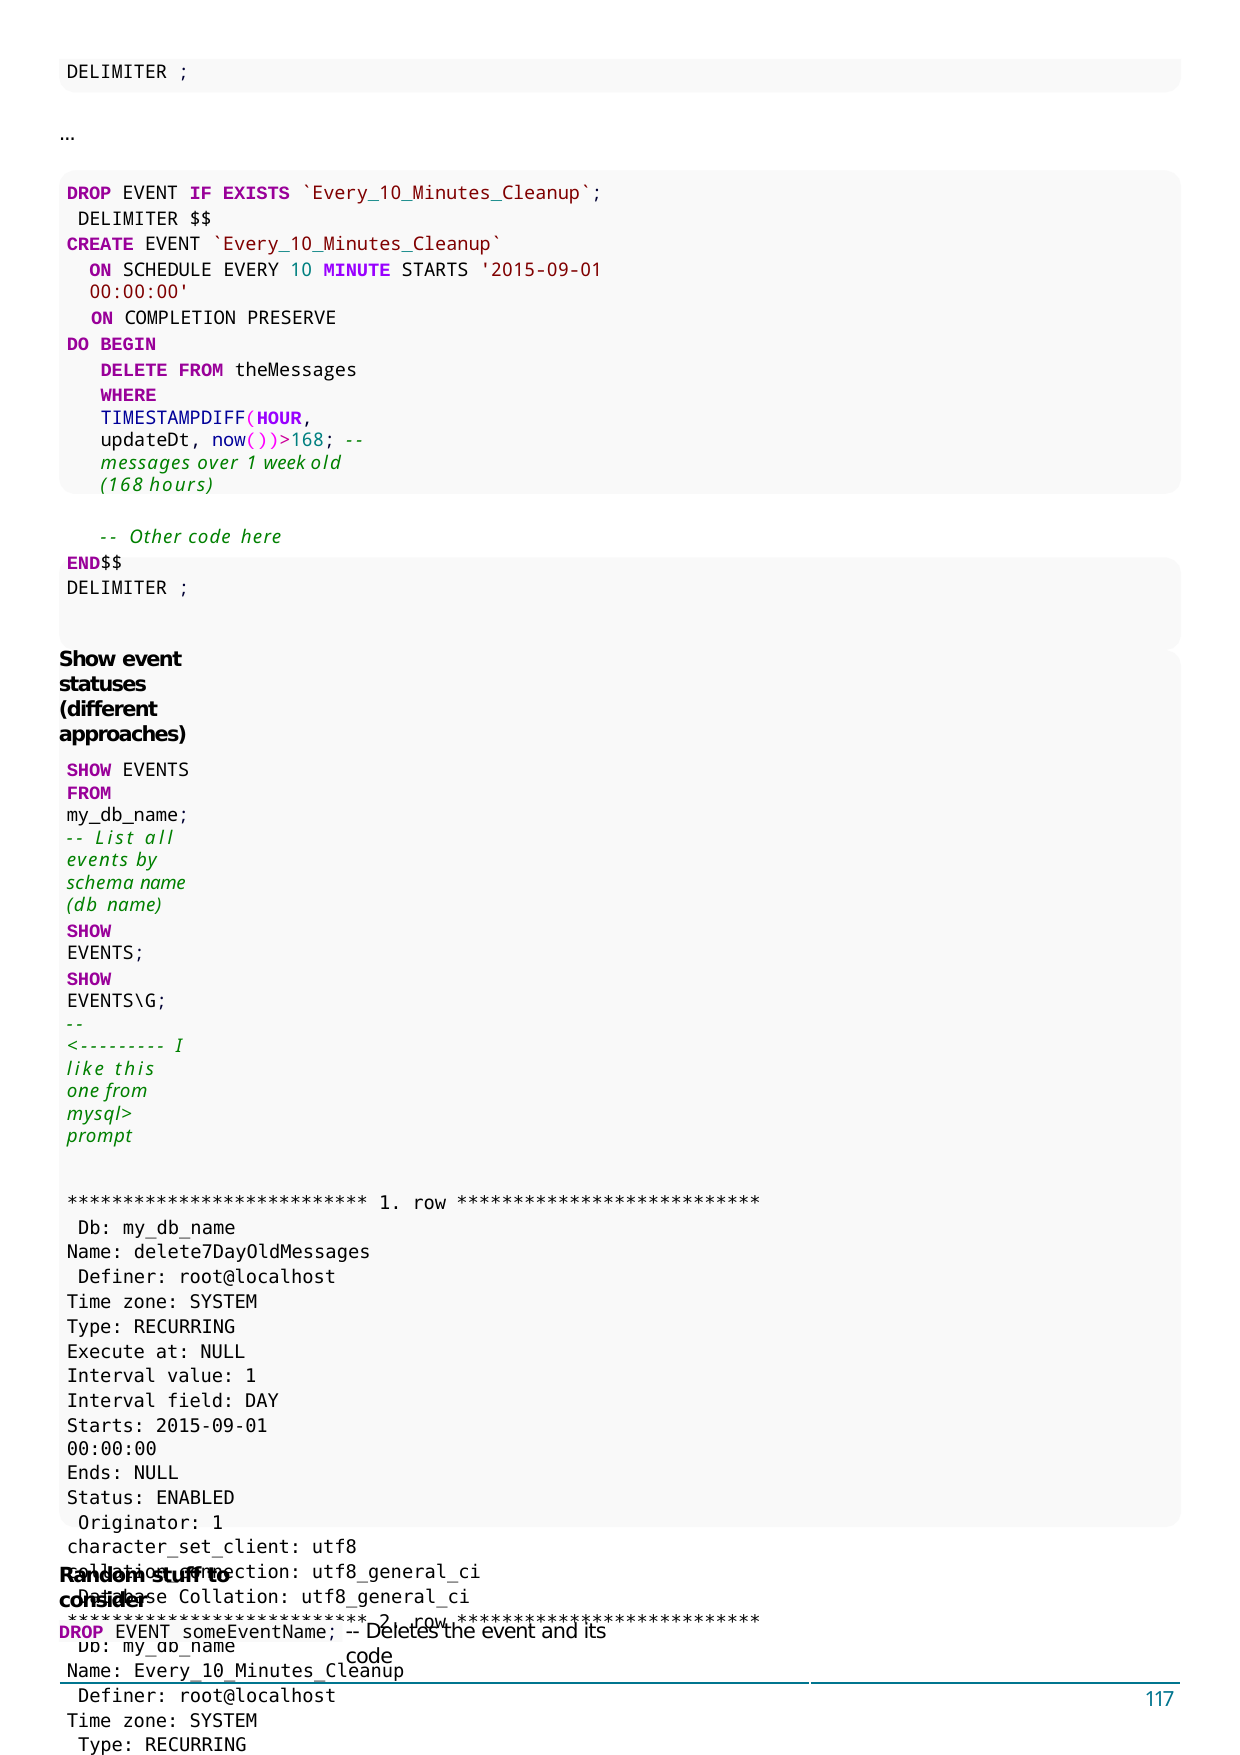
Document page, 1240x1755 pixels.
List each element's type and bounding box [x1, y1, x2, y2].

text_box [56, 57, 1182, 1755]
slide_number [1141, 1683, 1181, 1755]
